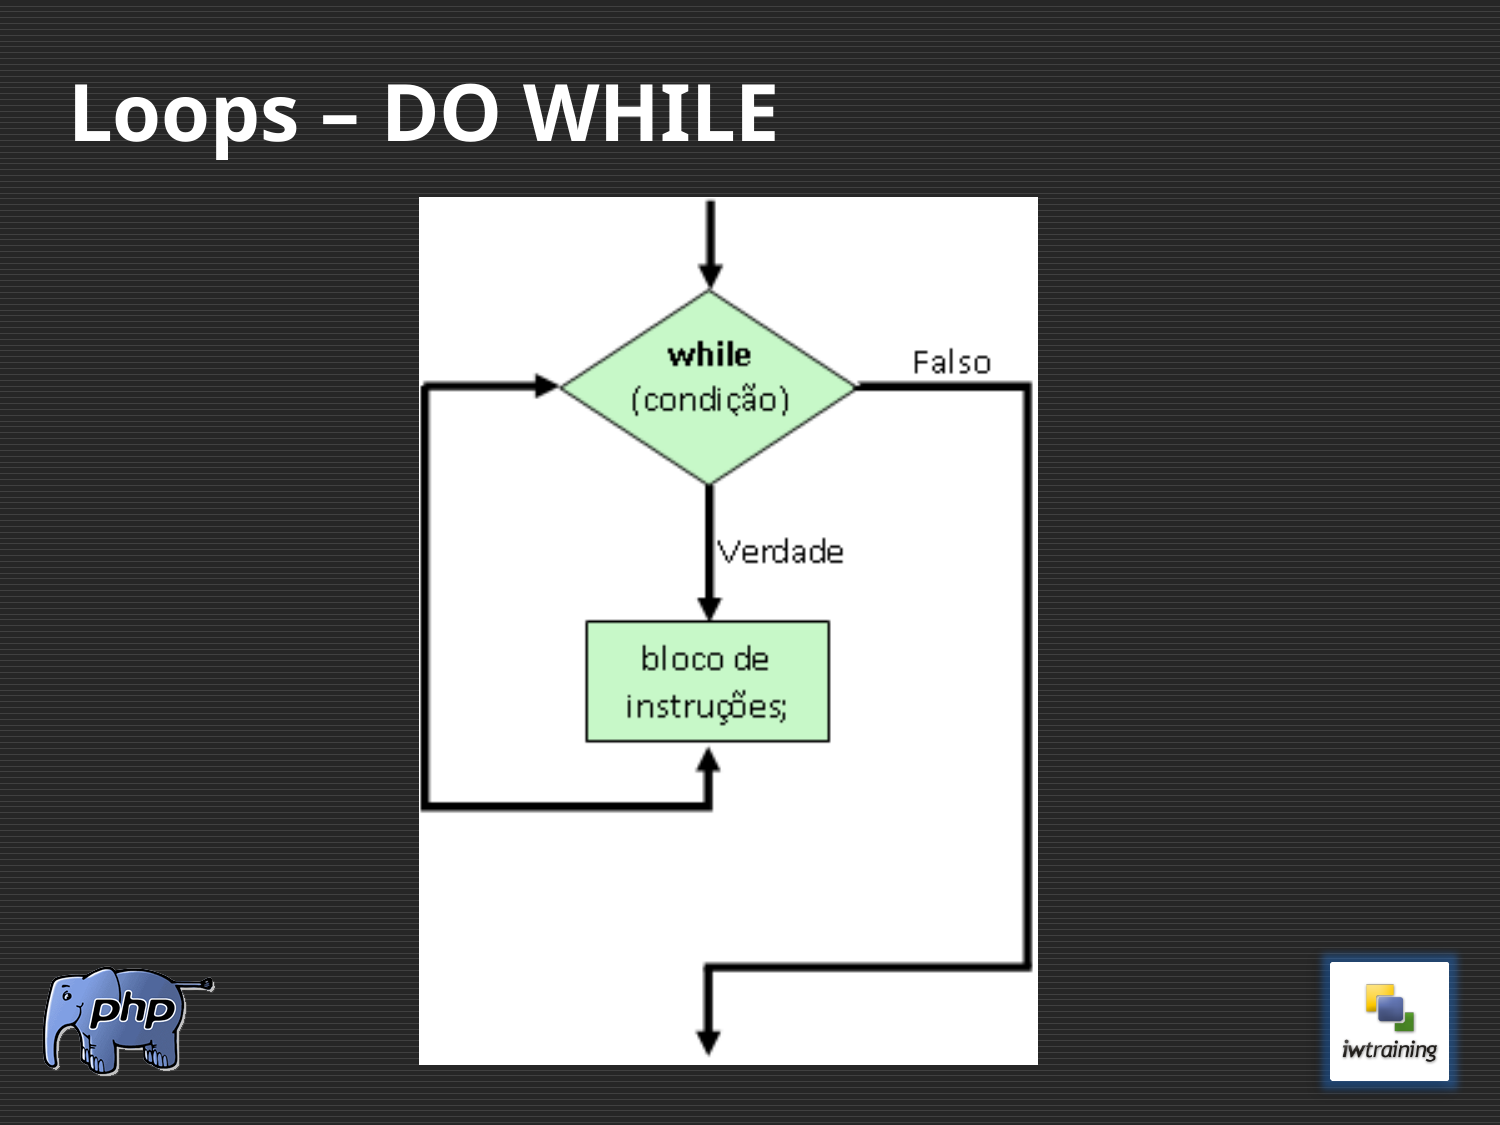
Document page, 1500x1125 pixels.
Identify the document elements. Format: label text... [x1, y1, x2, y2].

picture [1340, 982, 1440, 1065]
picture [40, 963, 216, 1077]
title Loops – DO WHILE [53, 54, 1500, 149]
picture [418, 196, 1038, 1065]
text_box [1330, 962, 1449, 1081]
